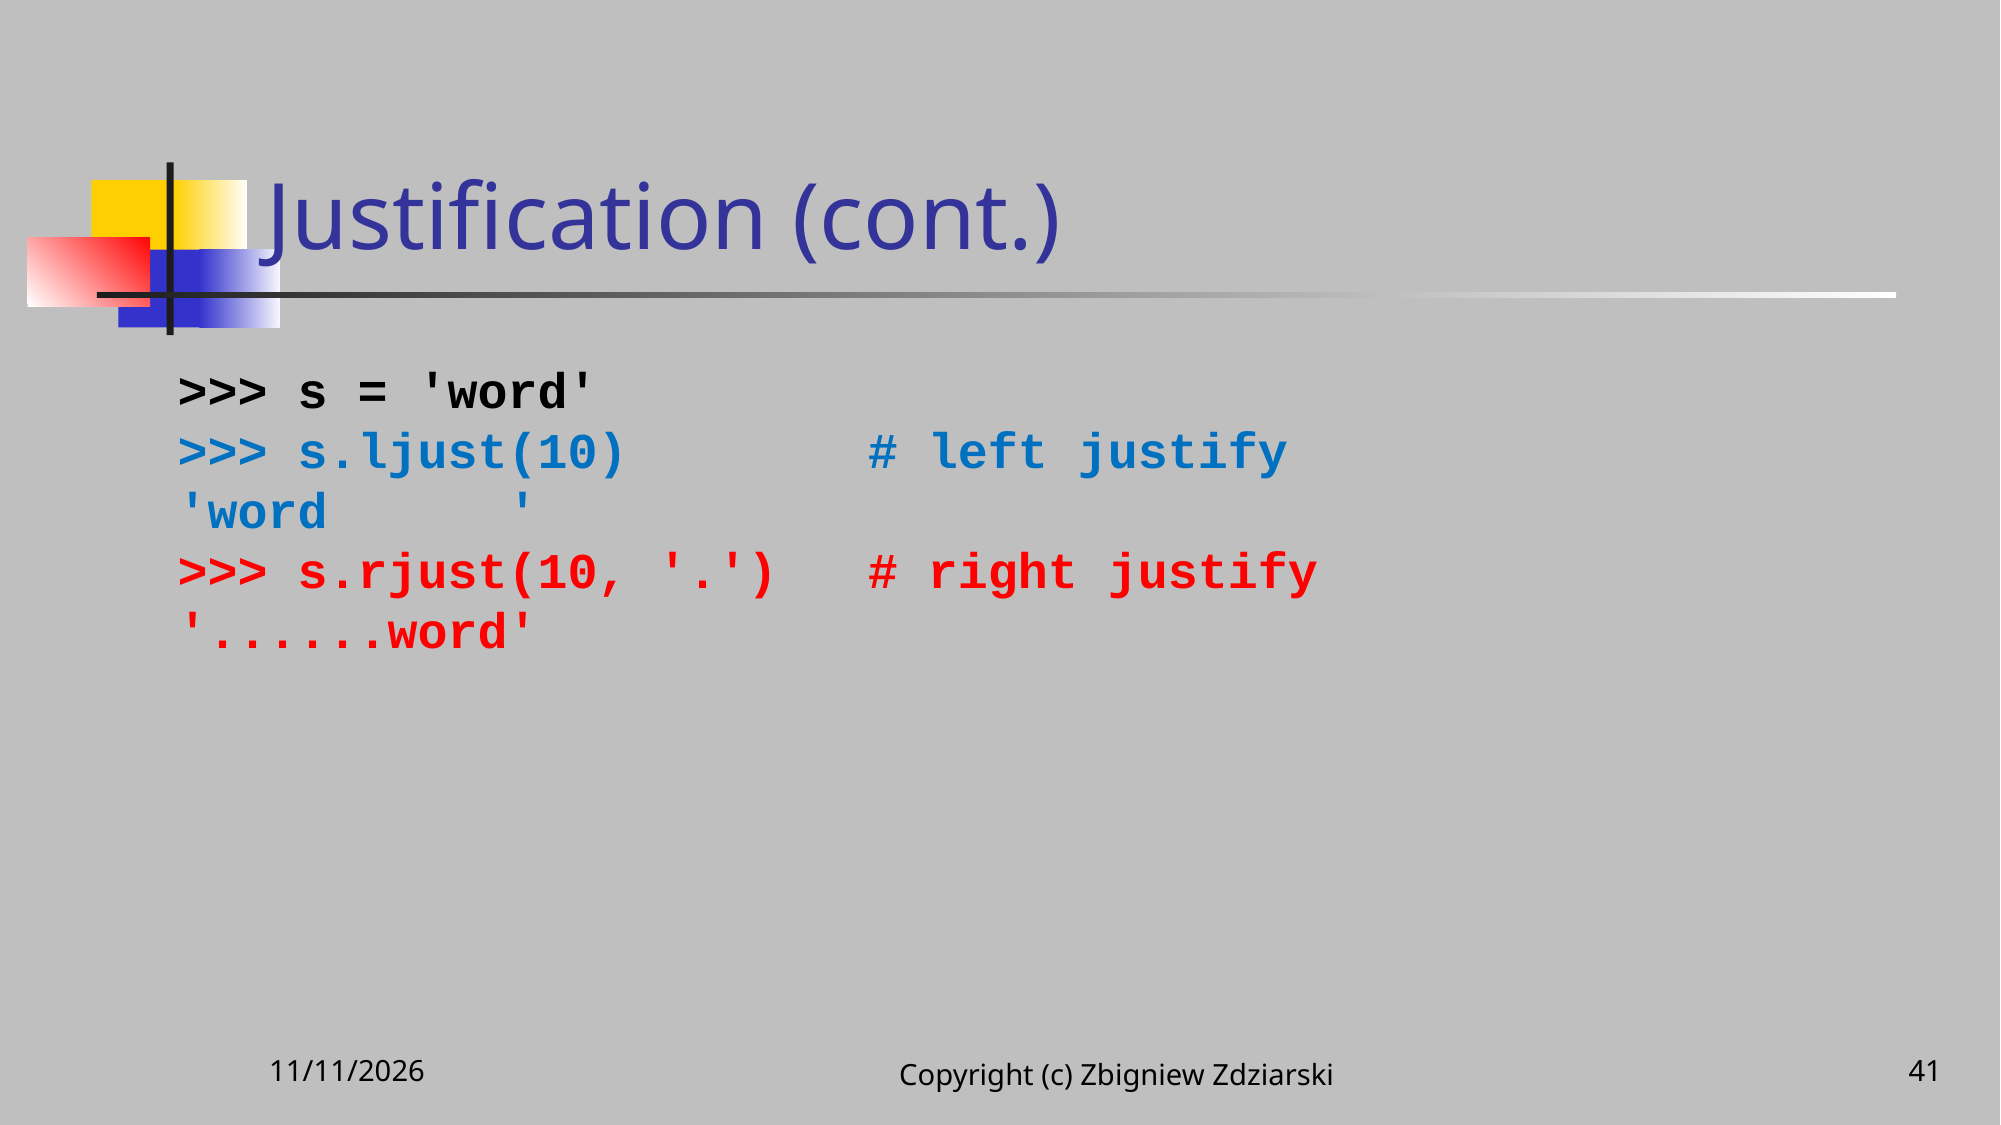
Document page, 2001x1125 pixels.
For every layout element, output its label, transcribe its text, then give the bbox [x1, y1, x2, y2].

title Justification (cont.) [251, 35, 1957, 275]
list >>> s = 'word' >>> s.ljust(10) # left justify 'word ' >>> s.rjust(10, '.') # right justify '......word' [162, 331, 1719, 1006]
slide_number 41 [1540, 1023, 1958, 1100]
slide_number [253, 1023, 672, 1100]
footer Copyright (c) Zbigniew Zdziarski [799, 1023, 1434, 1100]
